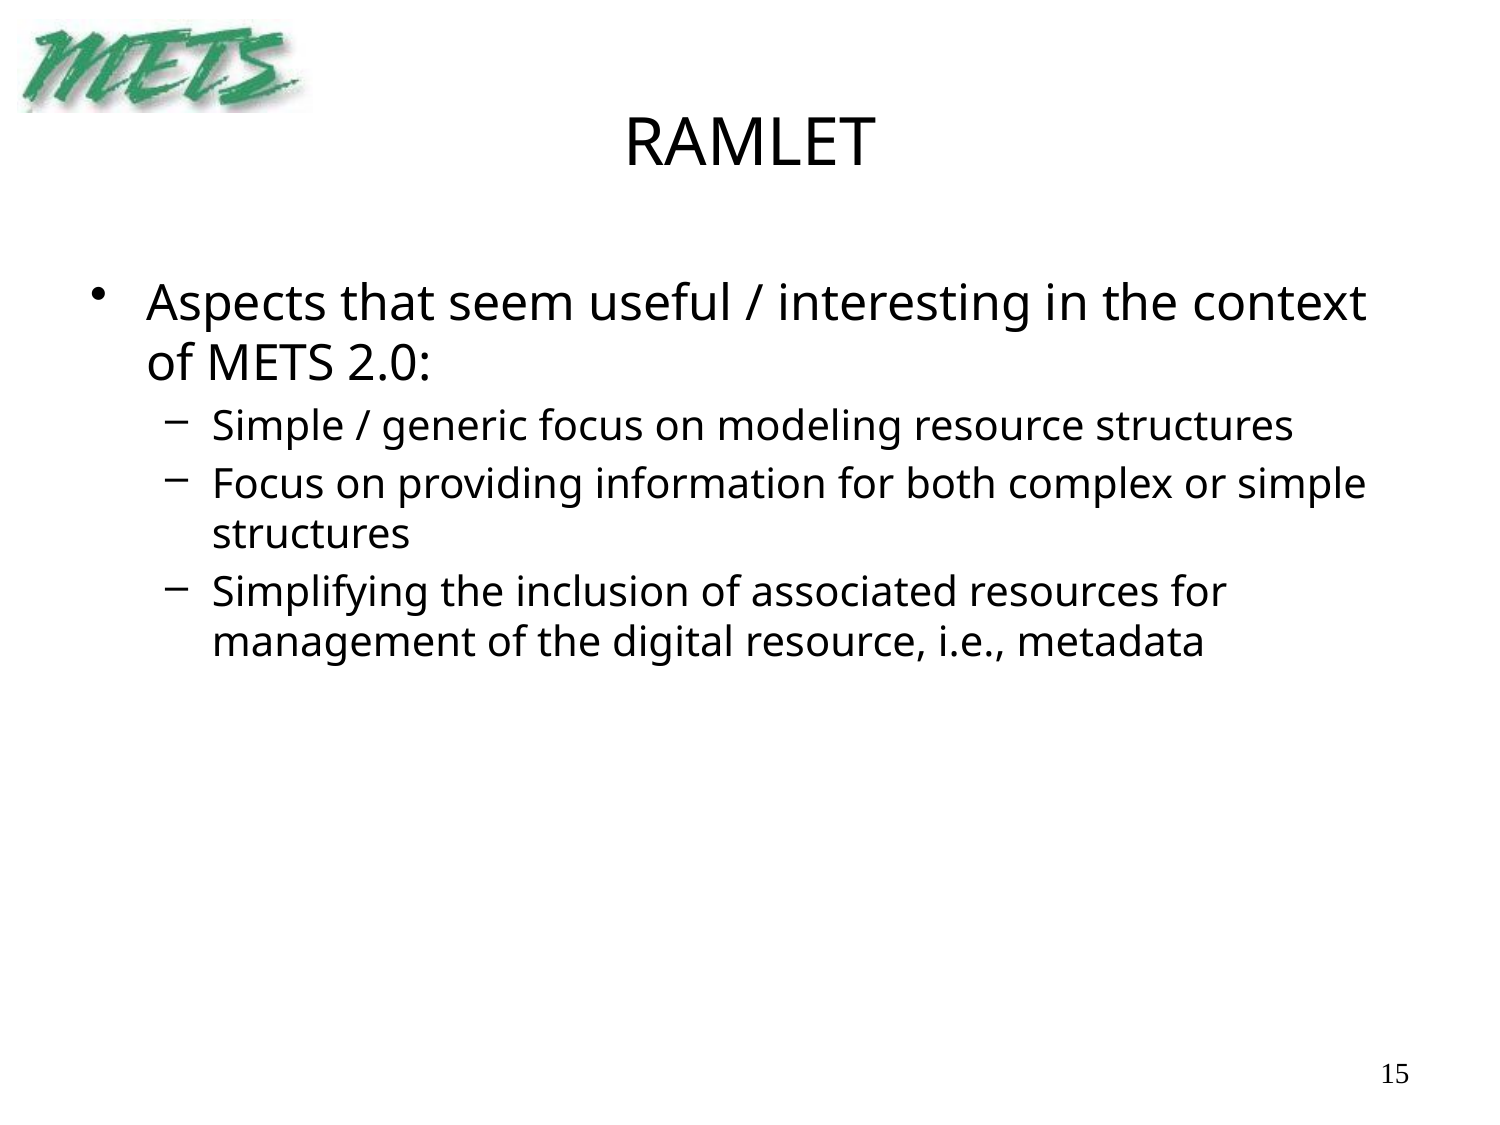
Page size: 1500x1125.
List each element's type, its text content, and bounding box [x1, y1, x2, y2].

title RAMLET [75, 45, 1425, 233]
list Aspects that seem useful / interesting in the context of METS 2.0: Simple / generic focus on modeling resource structures Focus on providing information for both complex or simple structures Simplifying the inclusion of associated resources for management of the digital resource, i.e., metadata [75, 262, 1425, 1035]
slide_number 15 [1281, 1046, 1425, 1103]
picture [17, 19, 313, 113]
